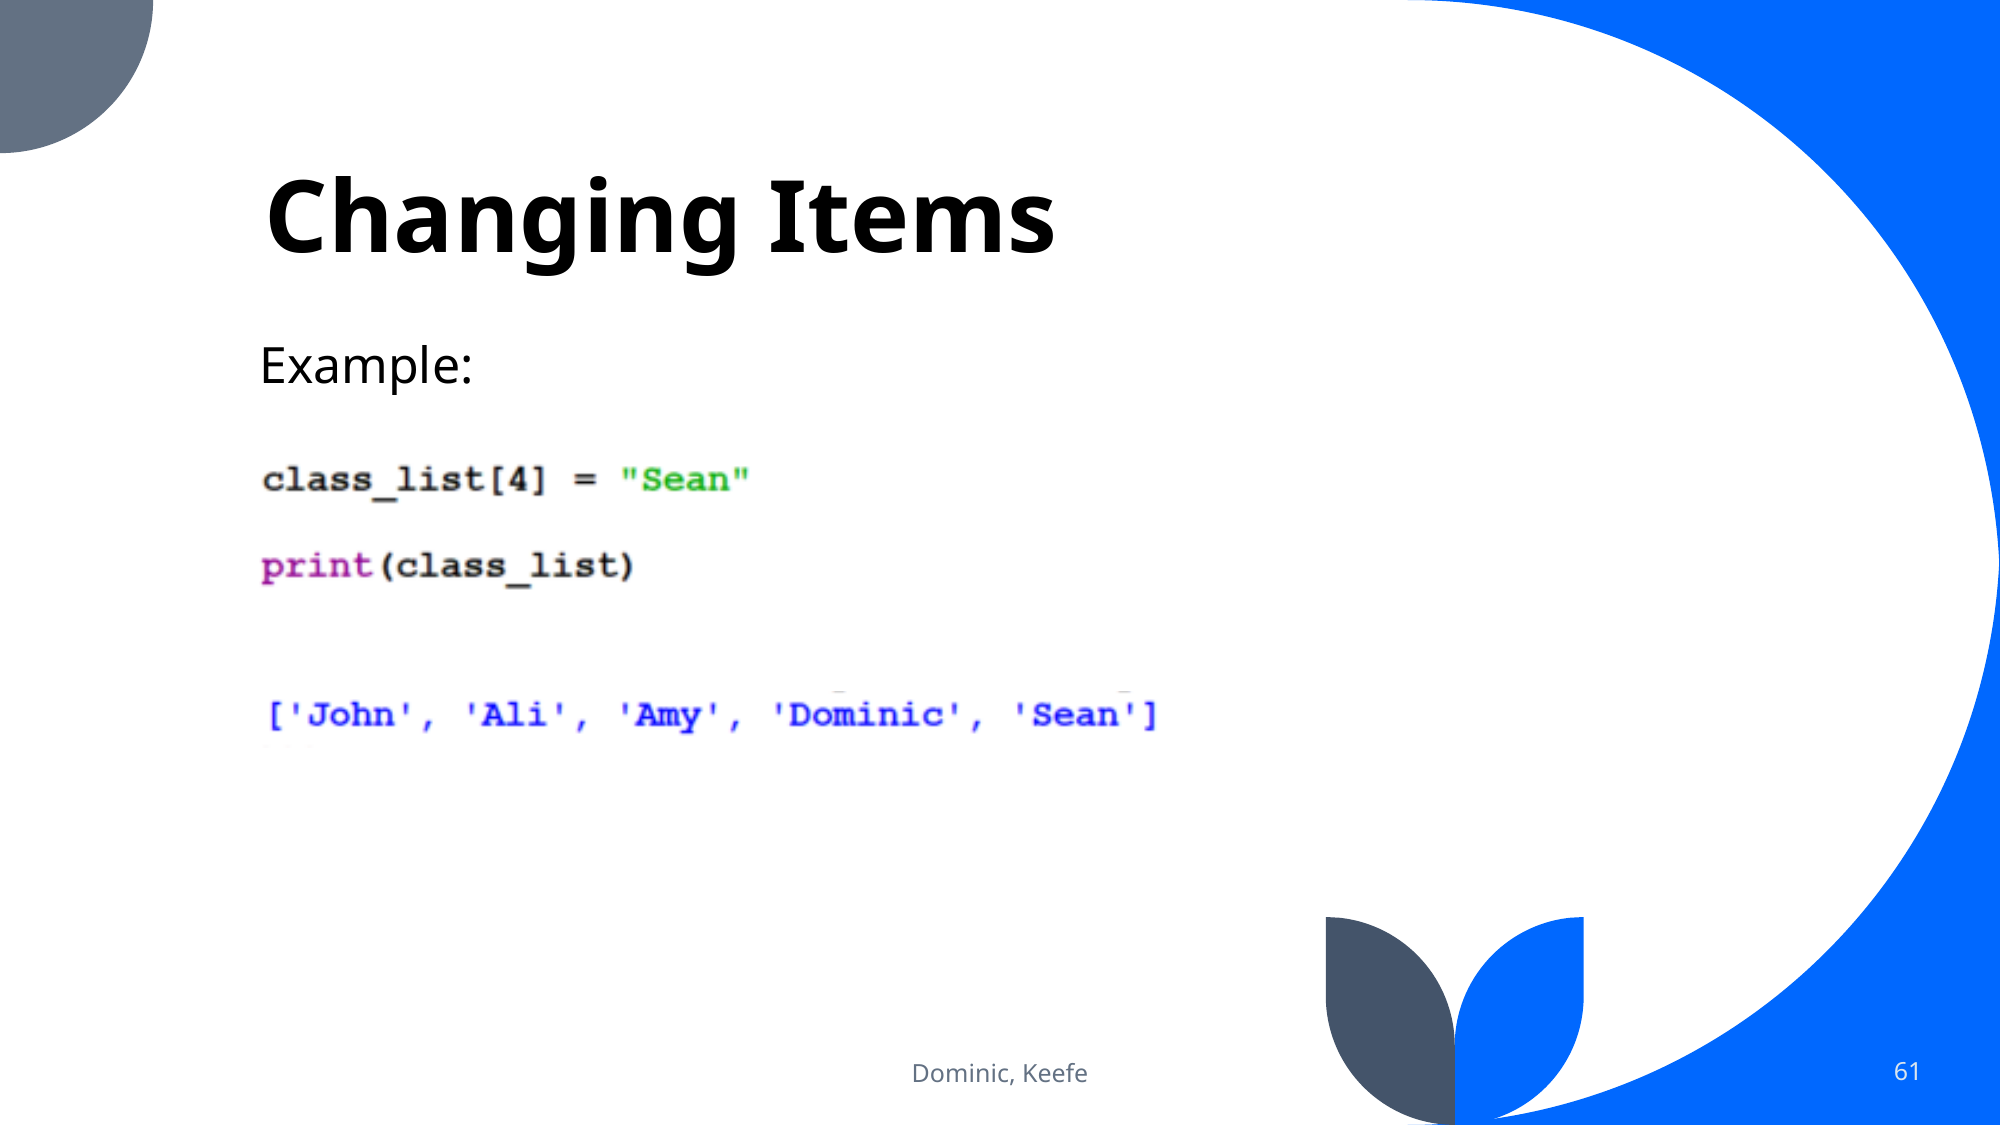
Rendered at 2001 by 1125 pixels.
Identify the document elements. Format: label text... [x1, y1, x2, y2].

text_box Example: [244, 333, 1654, 389]
footer Dominic, Keefe [662, 1042, 1338, 1103]
slide_number 61 [1665, 1042, 1938, 1103]
picture [258, 458, 814, 604]
picture [259, 691, 1183, 748]
title Changing Items [249, 64, 1854, 282]
